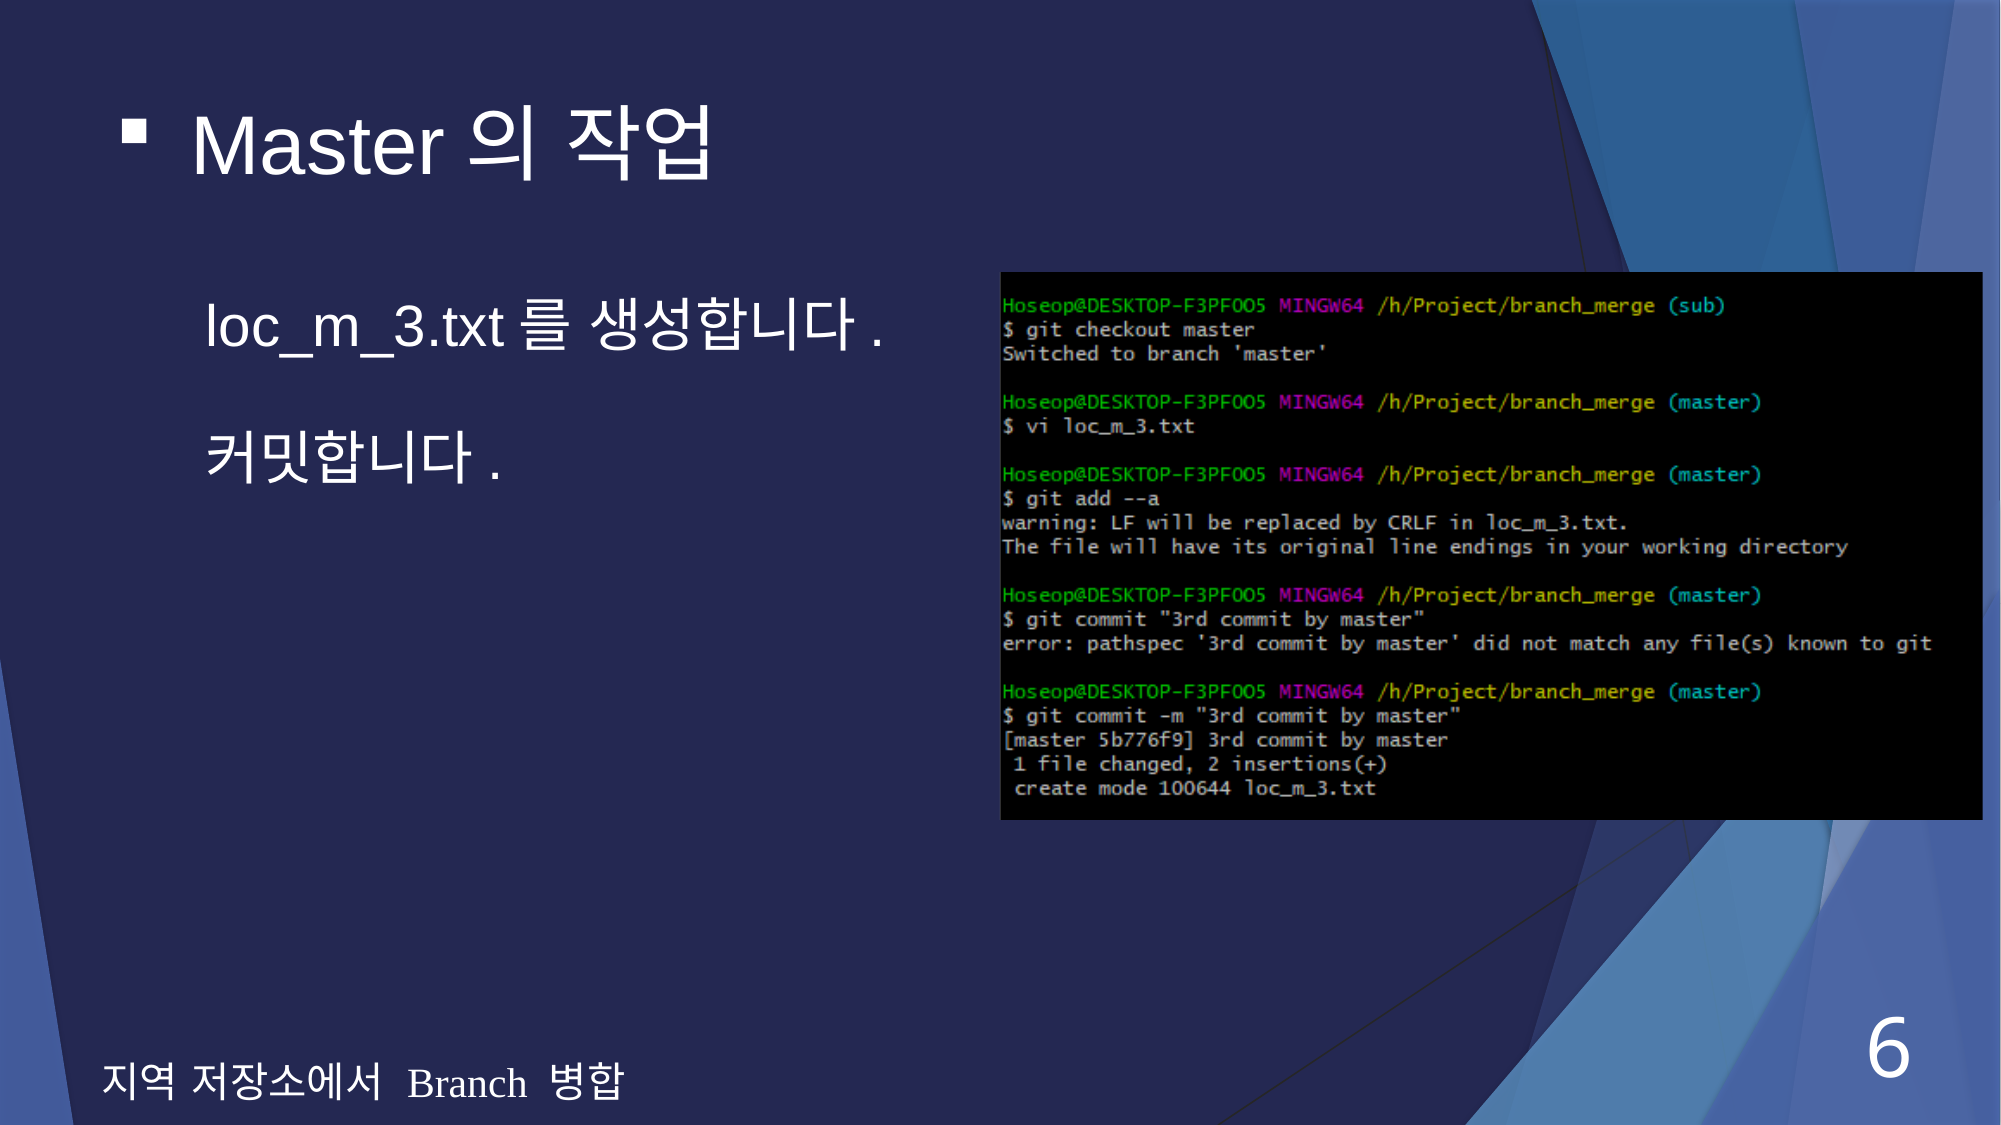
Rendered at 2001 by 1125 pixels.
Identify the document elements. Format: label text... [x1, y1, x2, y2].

footer 지역 저장소에서 Branch 병합 [86, 1050, 1120, 1111]
slide_number 6 [1804, 983, 1973, 1118]
text_box loc_m_3.txt를 생성합니다. [191, 280, 914, 366]
text_box 커밋합니다. [191, 414, 914, 499]
picture [999, 271, 1984, 821]
text_box Master의 작업 [101, 83, 882, 199]
